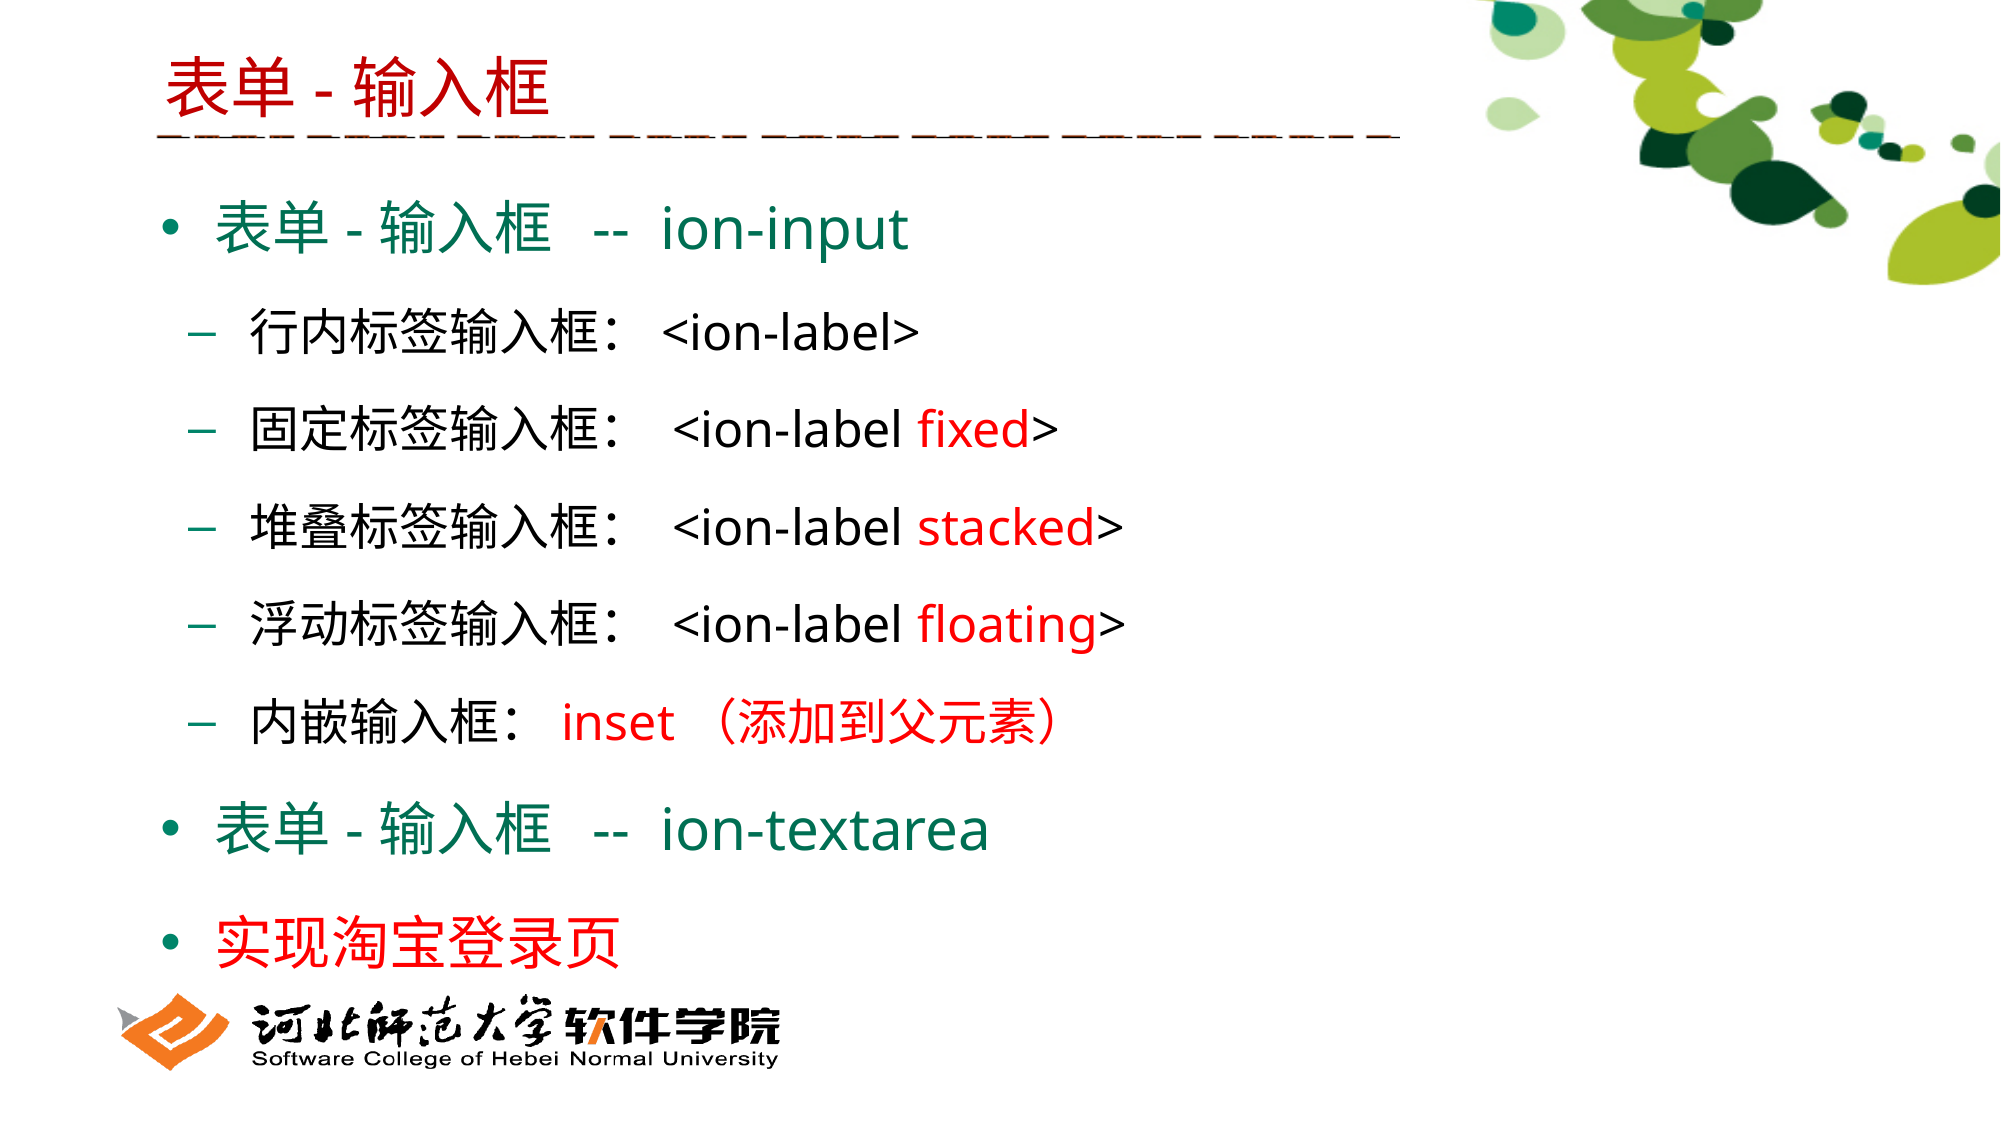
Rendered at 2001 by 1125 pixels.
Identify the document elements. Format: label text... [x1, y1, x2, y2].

picture [0, 0, 2001, 1125]
list 表单-输入框 -- ion-input 行内标签输入框：<ion-label> 固定标签输入框： <ion-label fixed> 堆叠标签输入框： <ion-label stacked> 浮动标签输入框： <ion-label floating> 内嵌输入框：inset（添加到父元素） 表单-输入框 -- ion-textarea 实现淘宝登录页 [113, 148, 1532, 953]
list 表单-输入框 [149, 38, 1392, 120]
